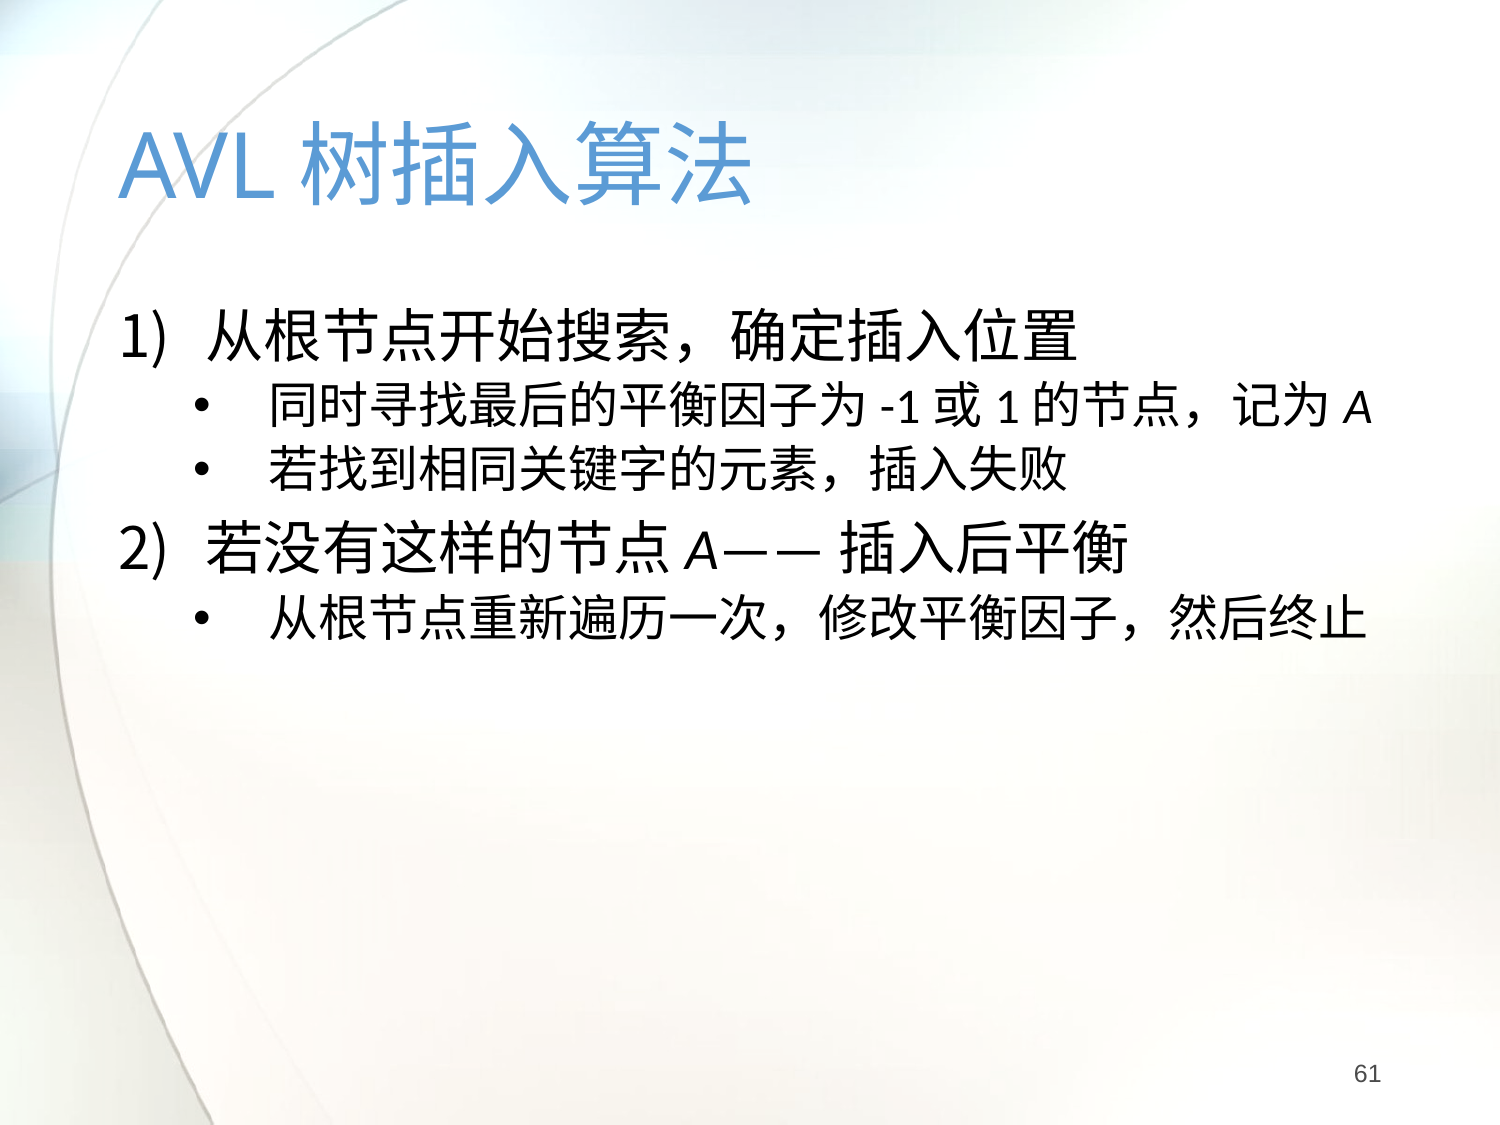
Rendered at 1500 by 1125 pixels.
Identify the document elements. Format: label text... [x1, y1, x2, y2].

picture [0, 0, 1500, 1125]
slide_number 61 [1059, 1042, 1397, 1103]
title AVL树插入算法 [103, 59, 1397, 278]
list 从根节点开始搜索，确定插入位置 同时寻找最后的平衡因子为-1或1的节点，记为A 若找到相同关键字的元素，插入失败 若没有这样的节点A——插入后平衡 从根节点重新遍历一次，修改平衡因子，然后终止 [103, 299, 1397, 1014]
